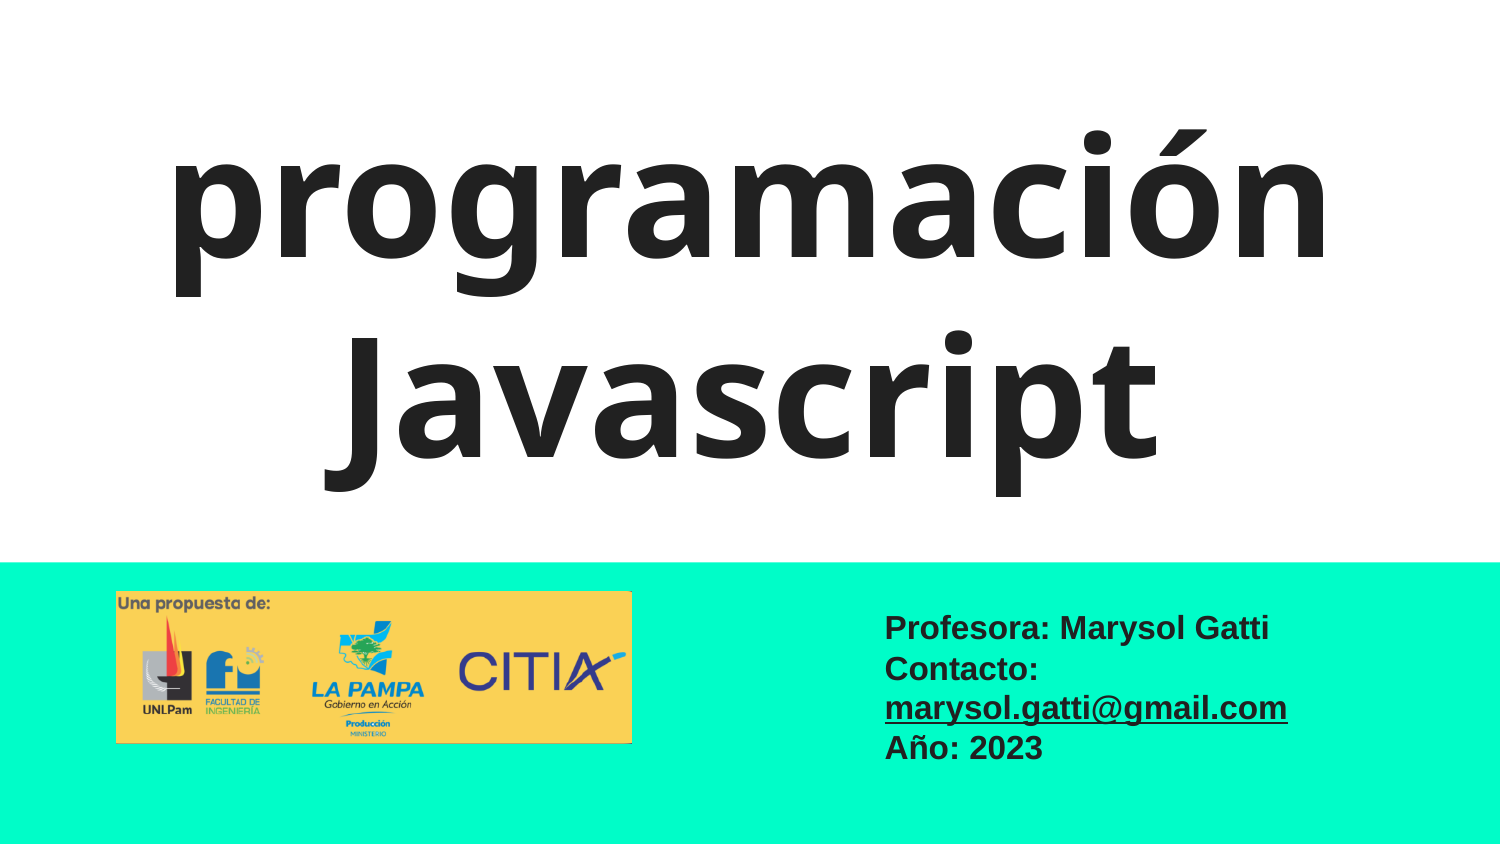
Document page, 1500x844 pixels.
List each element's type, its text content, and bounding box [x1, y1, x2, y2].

picture [116, 591, 632, 744]
title programación Javascript [51, 64, 1449, 506]
text_box Profesora: Marysol Gatti Contacto: marysol.gatti@gmail.com Año: 2023 [869, 591, 1466, 782]
